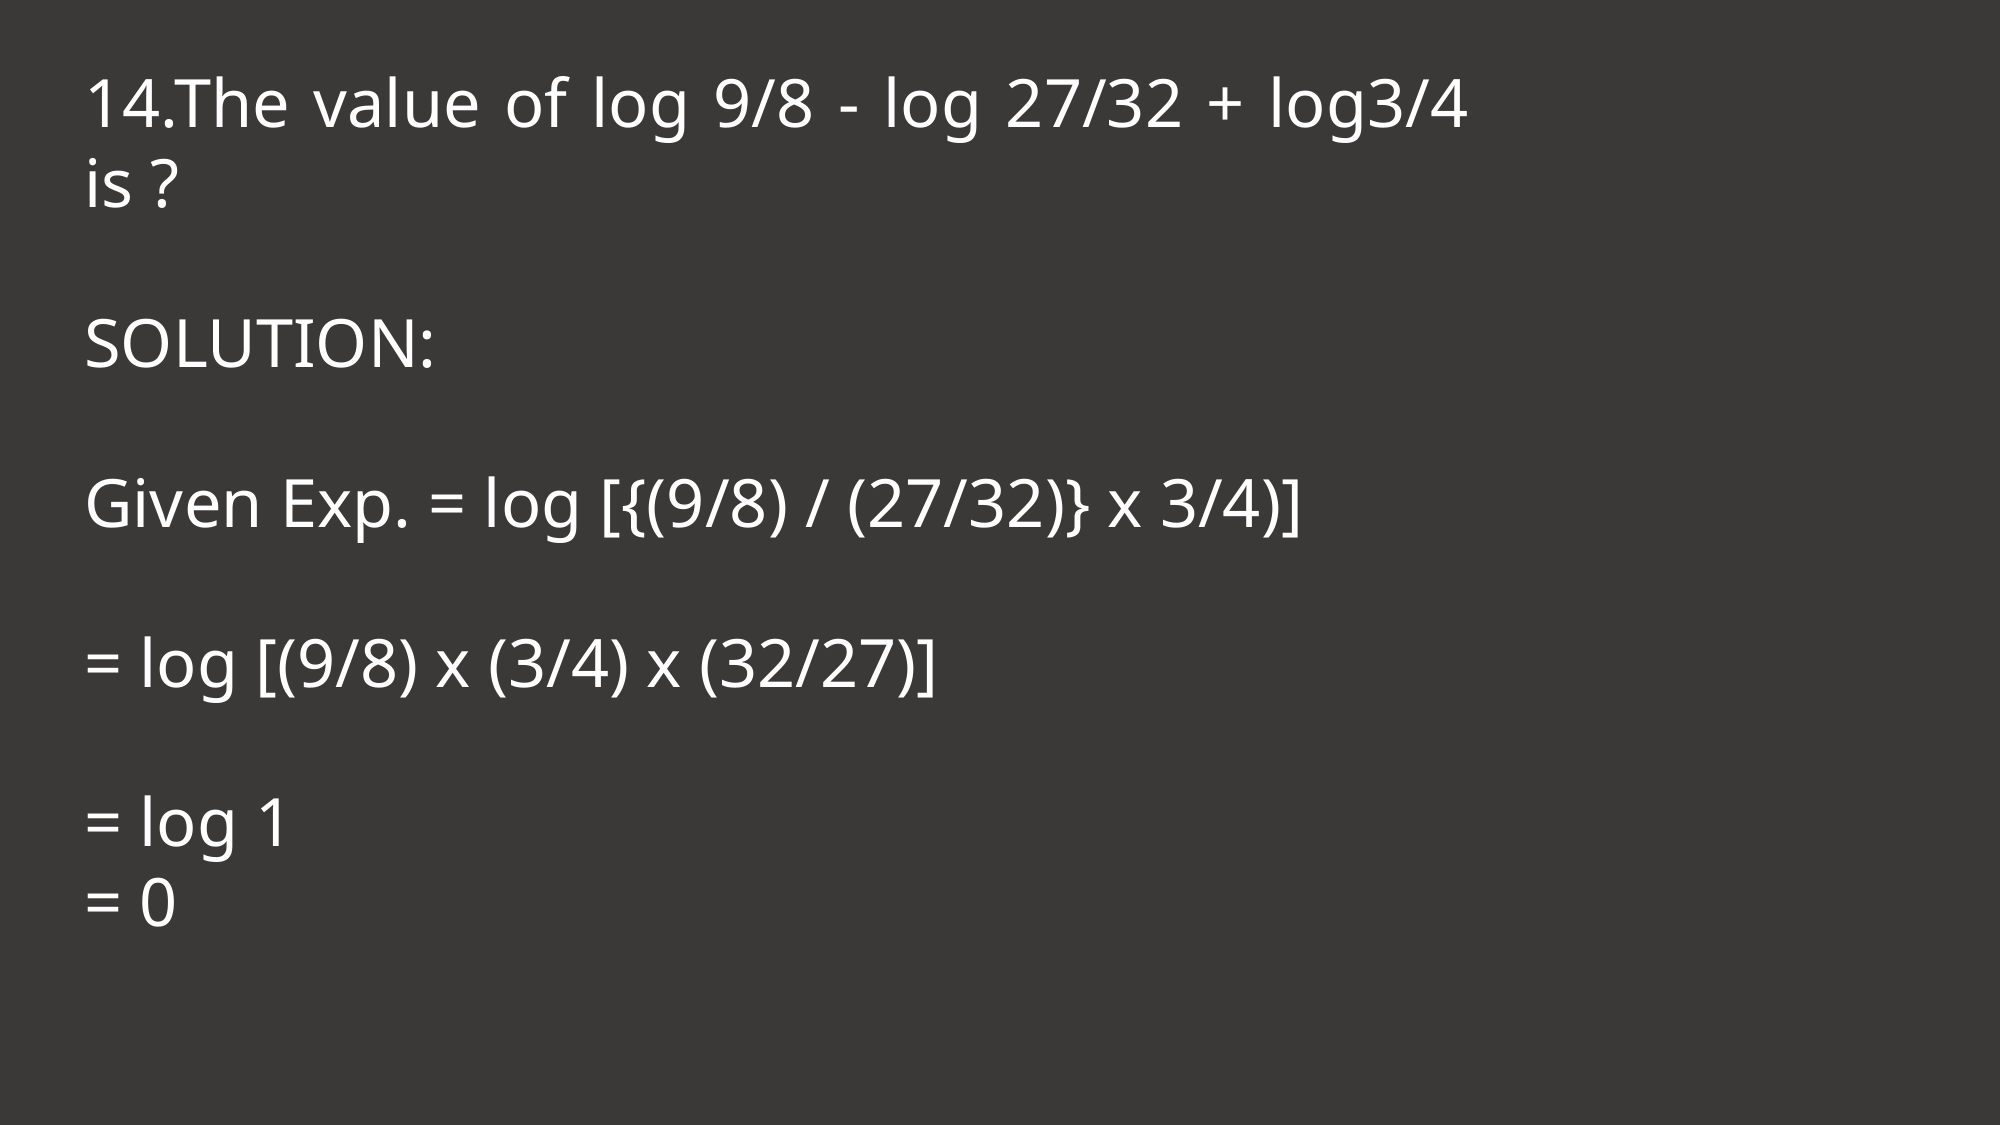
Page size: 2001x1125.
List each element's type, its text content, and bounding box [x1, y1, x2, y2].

text_box 14.The value of log 9/8 - log 27/32 + log3/4 is ? SOLUTION: Given Exp. = log [{(9/8) / (27/32)} x 3/4)] = log [(9/8) x (3/4) x (32/27)] = log 1 = 0 [69, 53, 1486, 948]
